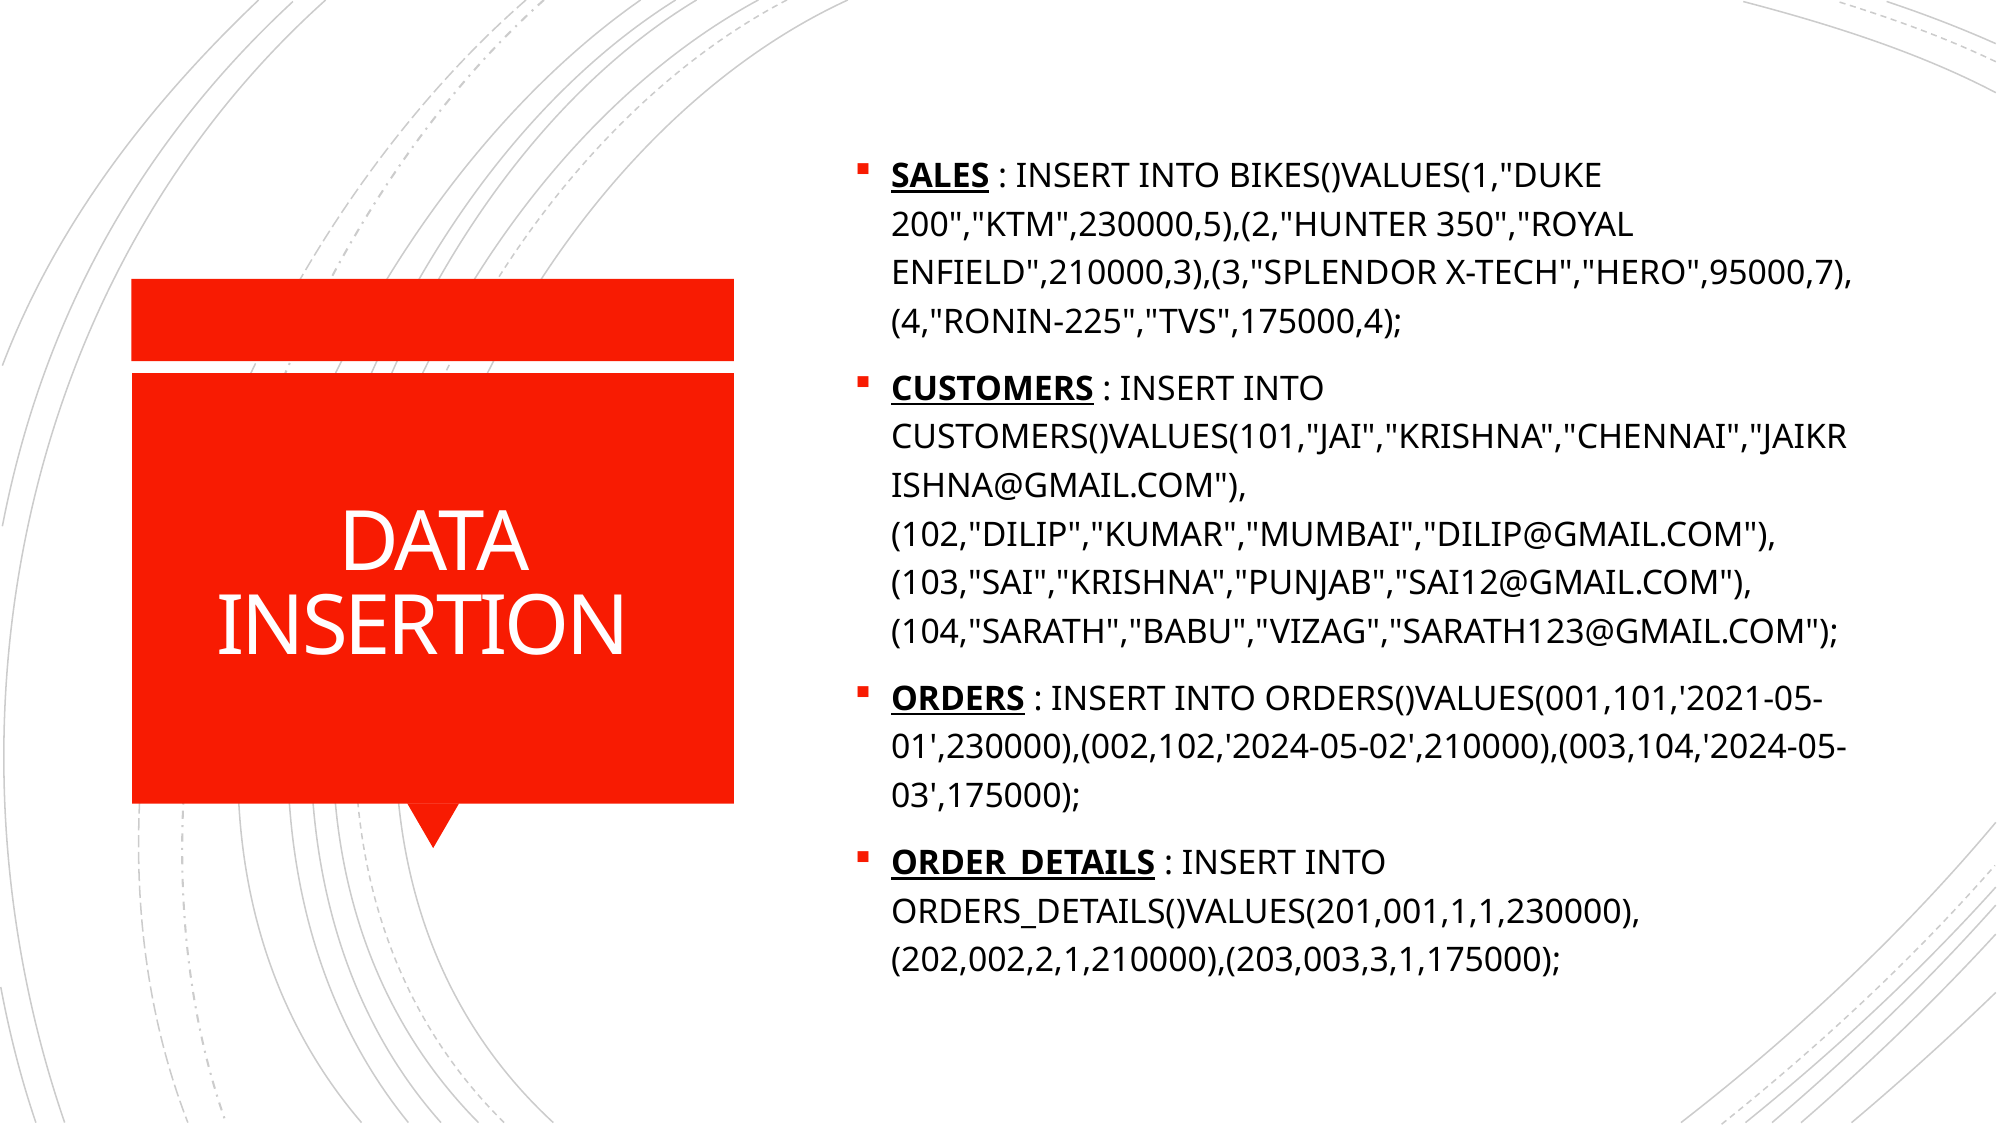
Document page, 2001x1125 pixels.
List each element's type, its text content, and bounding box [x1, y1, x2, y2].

title DATA INSERTION [145, 385, 720, 789]
list SALES : INSERT INTO BIKES()VALUES(1,"DUKE 200","KTM",230000,5),(2,"HUNTER 350","ROYAL ENFIELD",210000,3),(3,"SPLENDOR X-TECH","HERO",95000,7),(4,"RONIN-225","TVS",175000,4); CUSTOMERS : INSERT INTO CUSTOMERS()VALUES(101,"JAI","KRISHNA","CHENNAI","JAIKRISHNA@GMAIL.COM"),(102,"DILIP","KUMAR","MUMBAI","DILIP@GMAIL.COM"),(103,"SAI","KRISHNA","PUNJAB","SAI12@GMAIL.COM"),(104,"SARATH","BABU","VIZAG","SARATH123@GMAIL.COM"); ORDERS : INSERT INTO ORDERS()VALUES(001,101,'2021-05-01',230000),(002,102,'2024-05-02',210000),(003,104,'2024-05-03',175000); ORDER_DETAILS : INSERT INTO ORDERS_DETAILS()VALUES(201,001,1,1,230000),(202,002,2,1,210000),(203,003,3,1,175000); [839, 131, 1871, 993]
